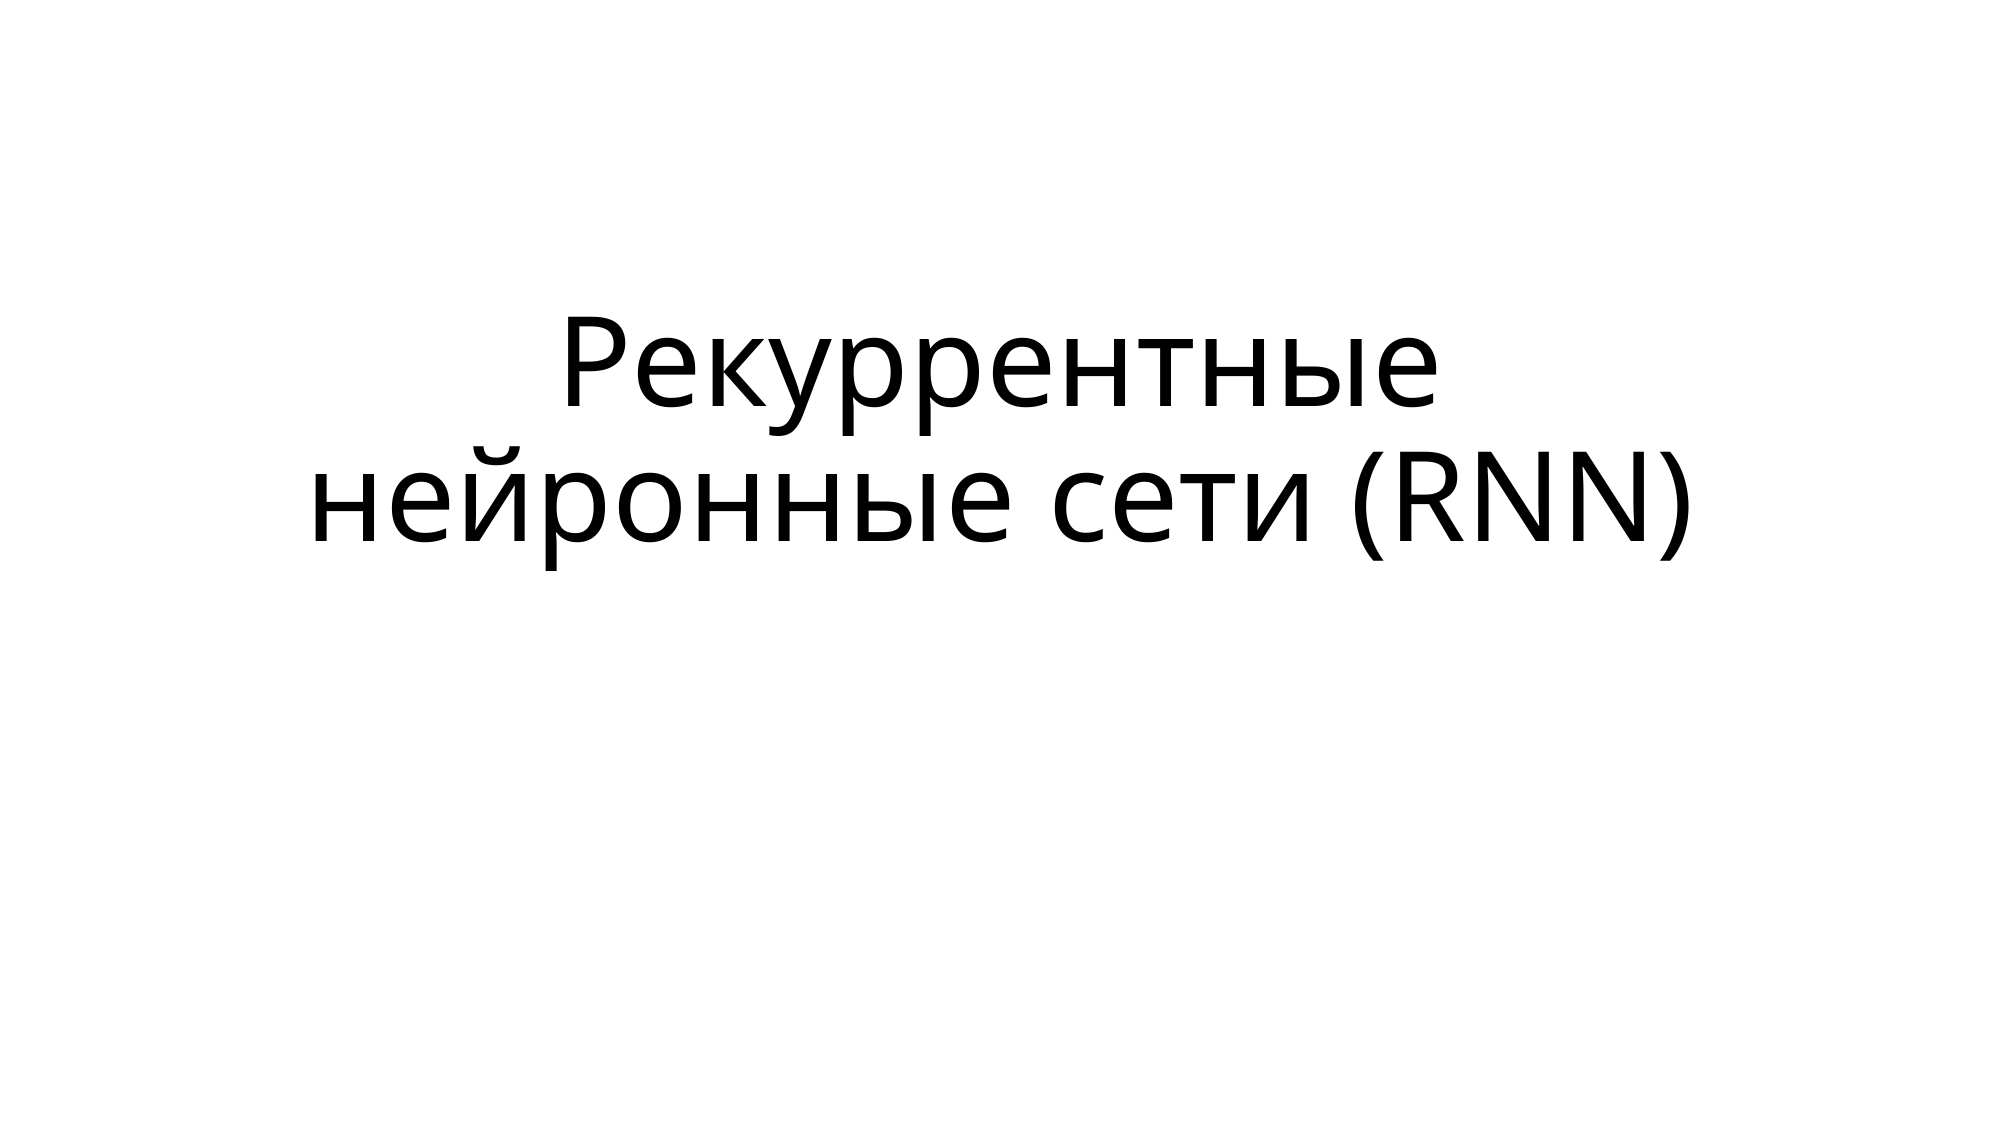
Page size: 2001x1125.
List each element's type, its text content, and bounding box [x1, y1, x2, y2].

title Рекуррентные нейронные сети (RNN) [249, 184, 1750, 576]
